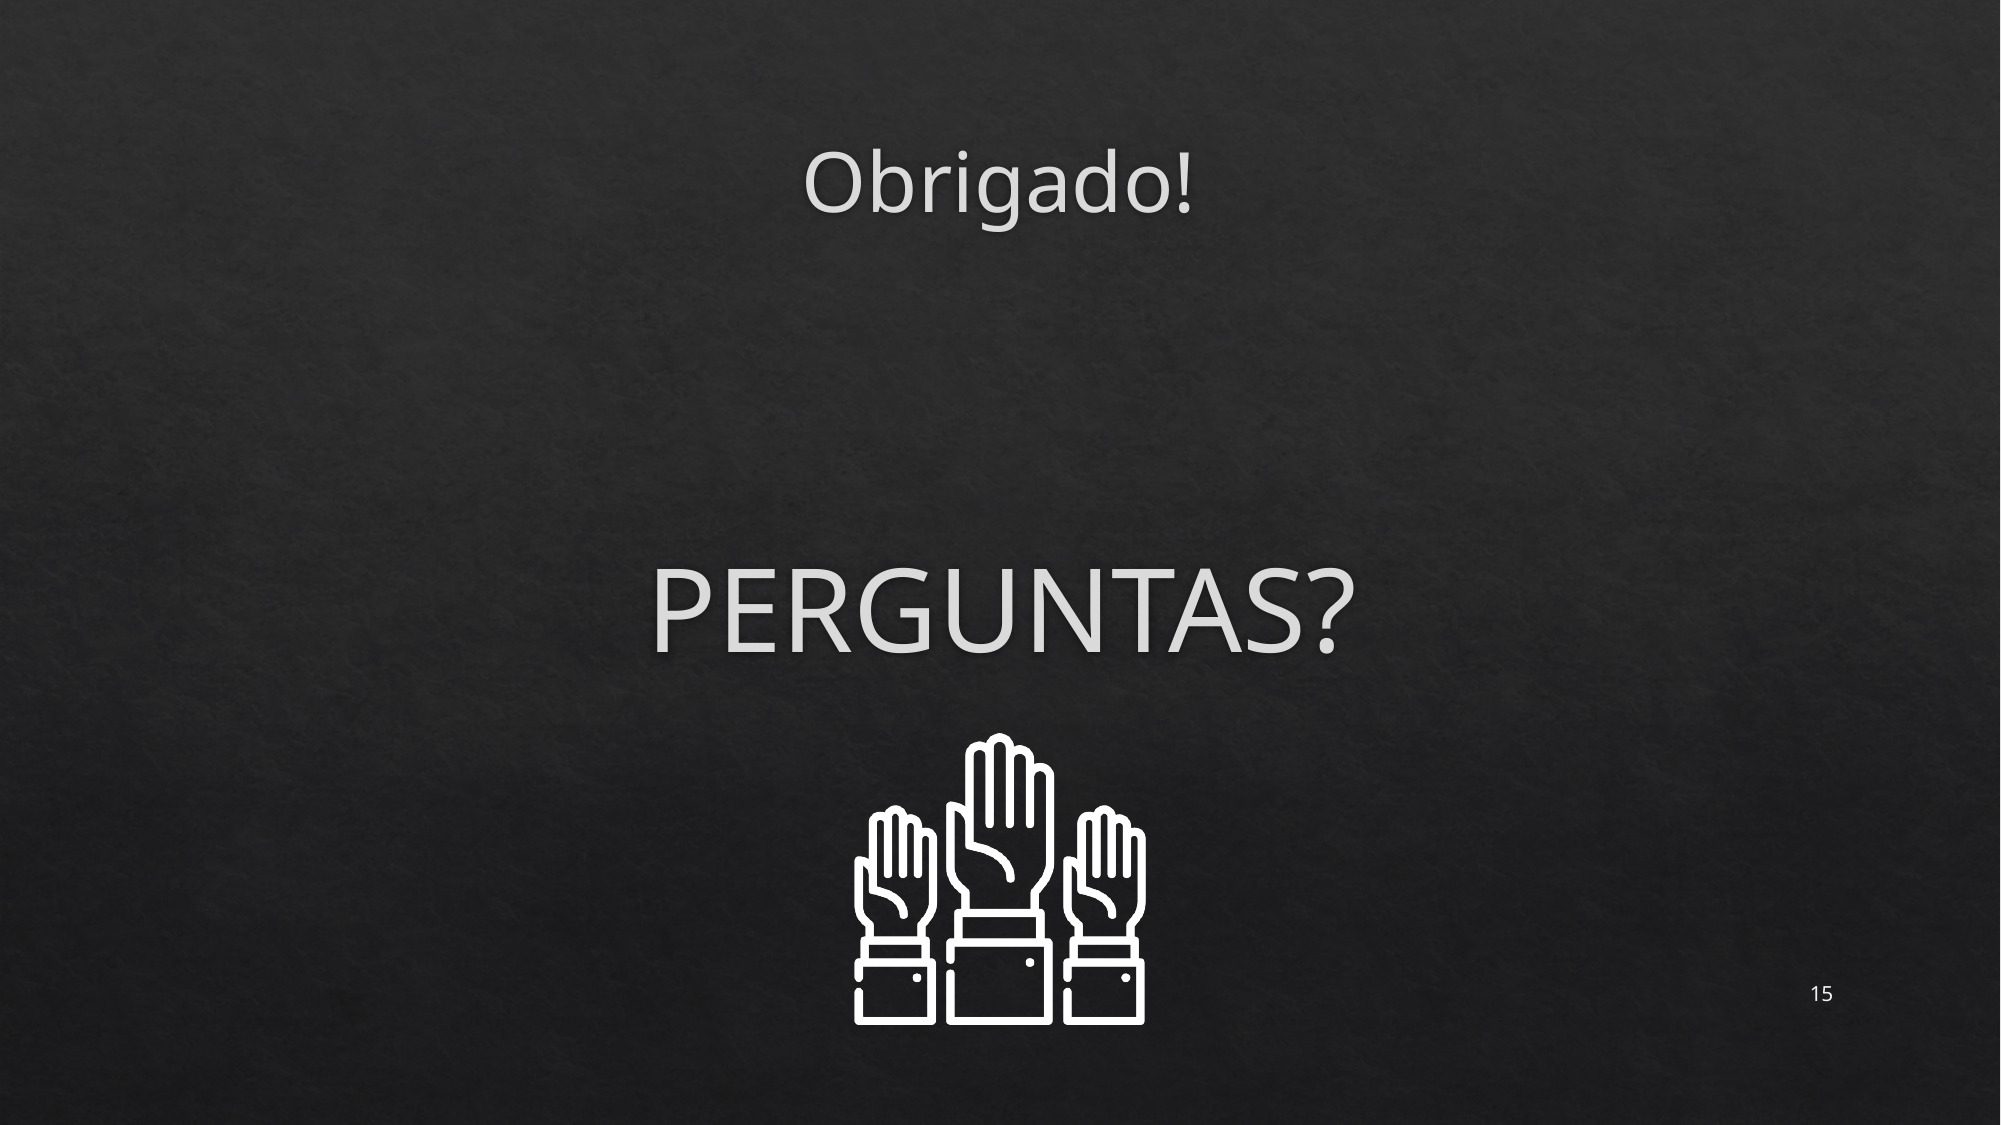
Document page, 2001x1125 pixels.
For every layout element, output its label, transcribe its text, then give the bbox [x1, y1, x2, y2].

list PERGUNTAS? [149, 528, 1849, 685]
slide_number 15 [1724, 965, 1849, 1025]
title Obrigado! [149, 99, 1849, 260]
picture [854, 733, 1146, 1026]
